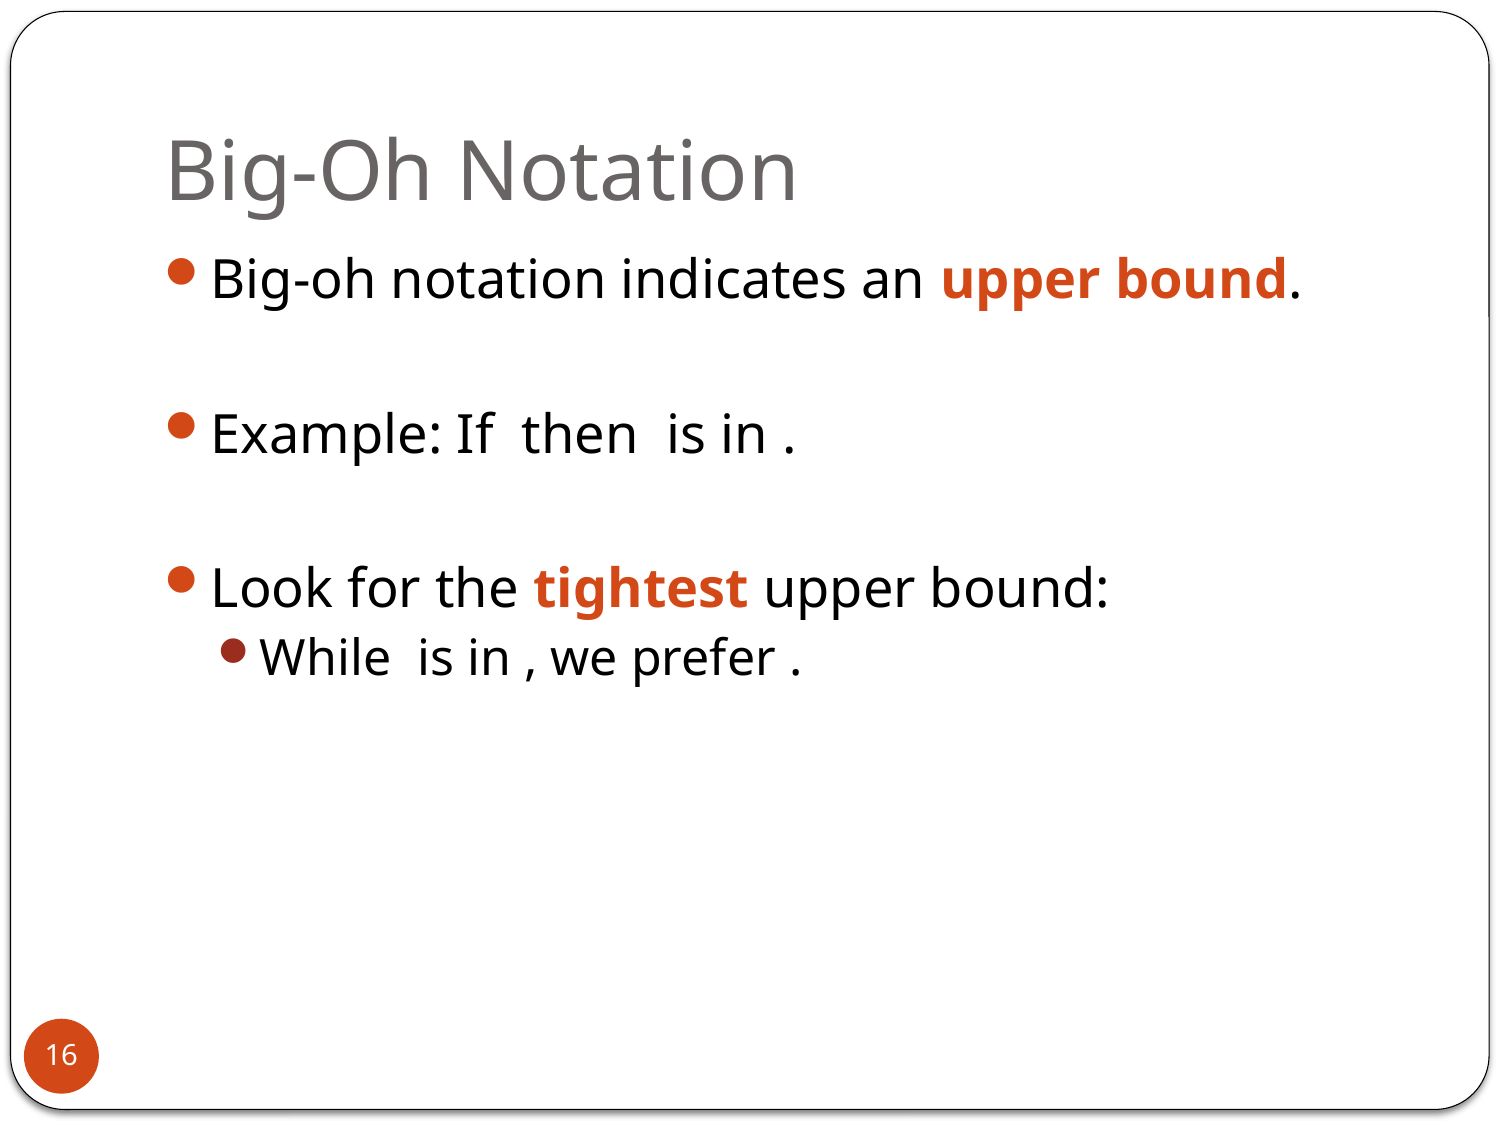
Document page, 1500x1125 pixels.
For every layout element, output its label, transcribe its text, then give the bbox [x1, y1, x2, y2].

slide_number 16 [23, 1018, 99, 1094]
title Big-Oh Notation [150, 45, 1425, 233]
